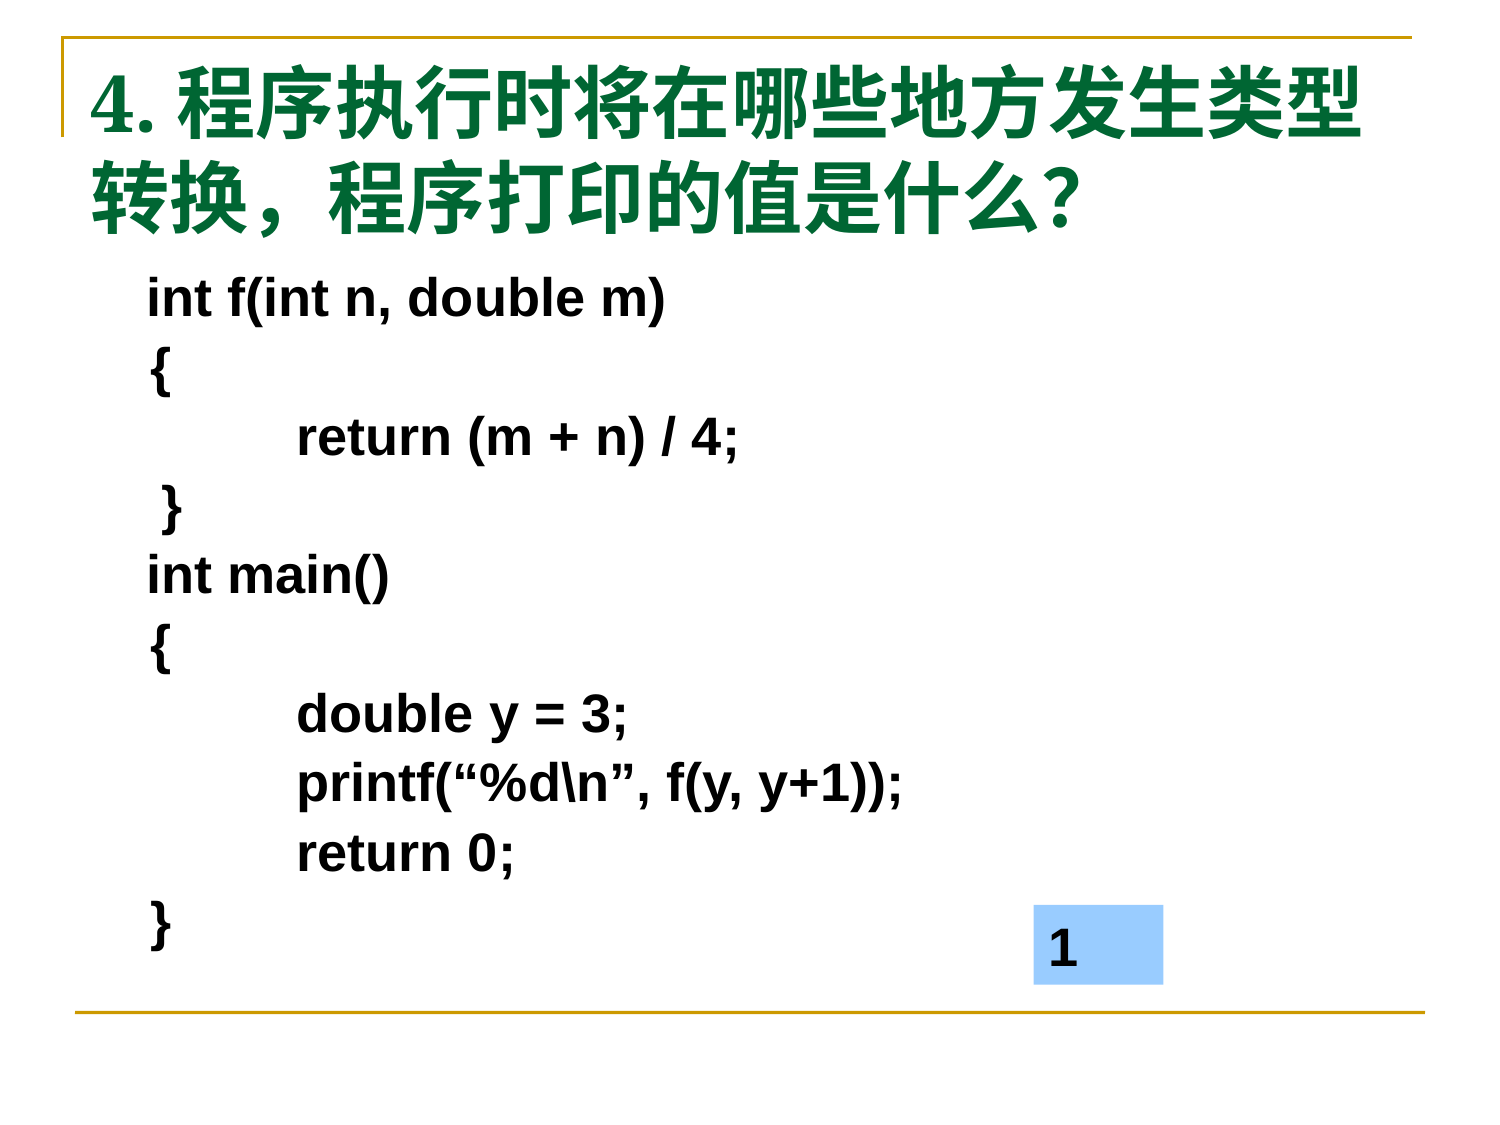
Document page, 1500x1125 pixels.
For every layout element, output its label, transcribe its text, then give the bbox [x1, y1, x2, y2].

title 4.程序执行时将在哪些地方发生类型转换，程序打印的值是什么？ [74, 45, 1426, 233]
list int f(int n, double m) { return (m + n) / 4; } int main() { double y = 3; printf(“%d\n”, f(y, y+1)); return 0; } [74, 262, 1426, 1006]
text_box 1 [1033, 904, 1164, 985]
